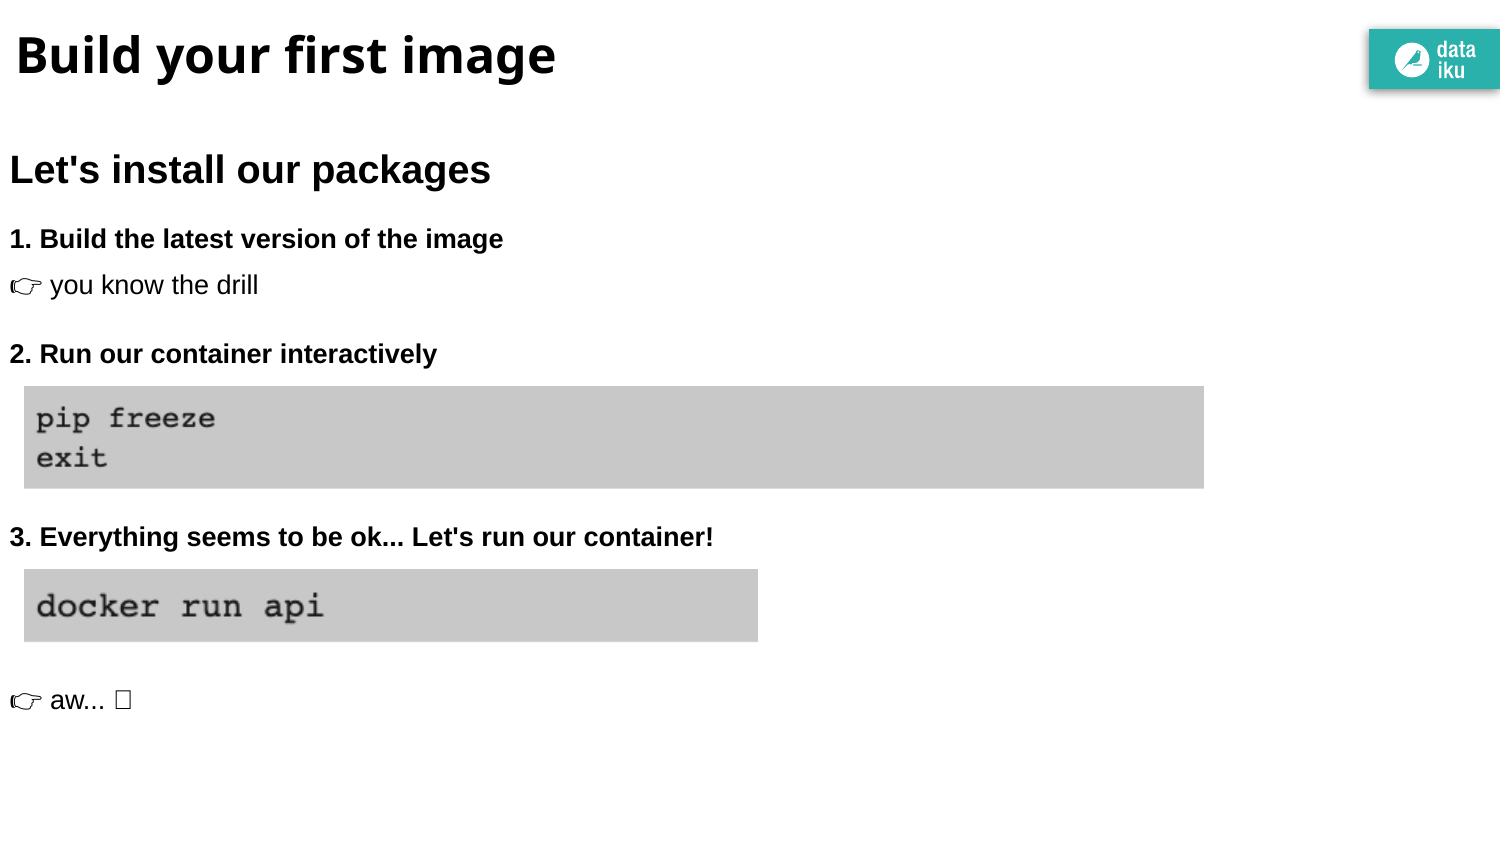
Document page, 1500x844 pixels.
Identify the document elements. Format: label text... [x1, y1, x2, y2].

picture [24, 386, 1205, 493]
list Let's install our packages 1. Build the latest version of the image 👉 you know the drill 2. Run our container interactively 3. Everything seems to be ok... Let's run our container! 👉 aw... 🤔 [0, 121, 1500, 805]
title Build your first image [0, 0, 1382, 121]
picture [24, 569, 758, 647]
